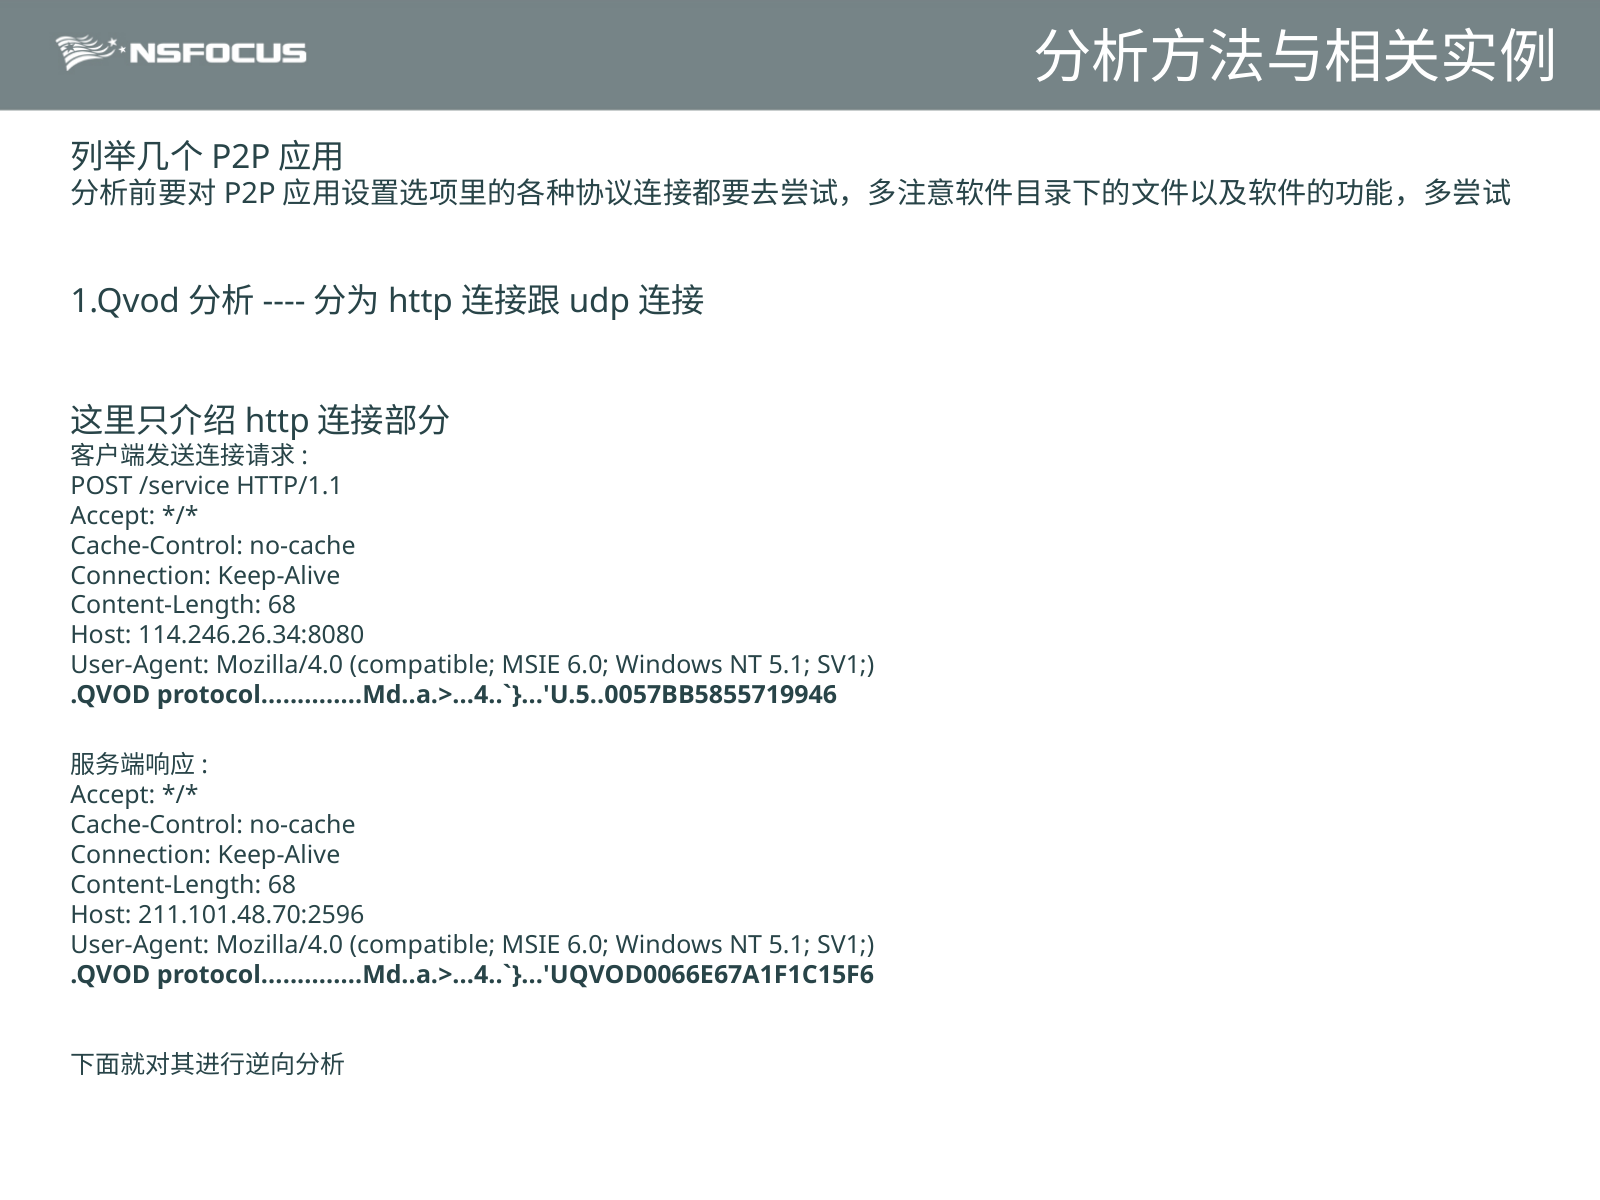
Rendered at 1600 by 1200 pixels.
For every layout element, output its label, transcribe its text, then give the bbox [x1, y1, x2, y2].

text_box 列举几个P2P应用 分析前要对P2P应用设置选项里的各种协议连接都要去尝试，多注意软件目录下的文件以及软件的功能，多尝试 1.Qvod分析----分为http连接跟udp连接 这里只介绍http连接部分 客户端发送连接请求: POST /service HTTP/1.1 Accept: */* Cache-Control: no-cache Connection: Keep-Alive Content-Length: 68 Host: 114.246.26.34:8080 User-Agent: Mozilla/4.0 (compatible; MSIE 6.0; Windows NT 5.1; SV1;) .QVOD protocol..............Md..a.>...4..`}...'U.5..0057BB5855719946 服务端响应: Accept: */* Cache-Control: no-cache Connection: Keep-Alive Content-Length: 68 Host: 211.101.48.70:2596 User-Agent: Mozilla/4.0 (compatible; MSIE 6.0; Windows NT 5.1; SV1;) .QVOD protocol..............Md..a.>...4..`}...'UQVOD0066E67A1F1C15F6 下面就对其进行逆向分析 [55, 127, 1565, 1116]
picture [0, 0, 1600, 1200]
title 分析方法与相关实例 [319, 0, 1574, 109]
